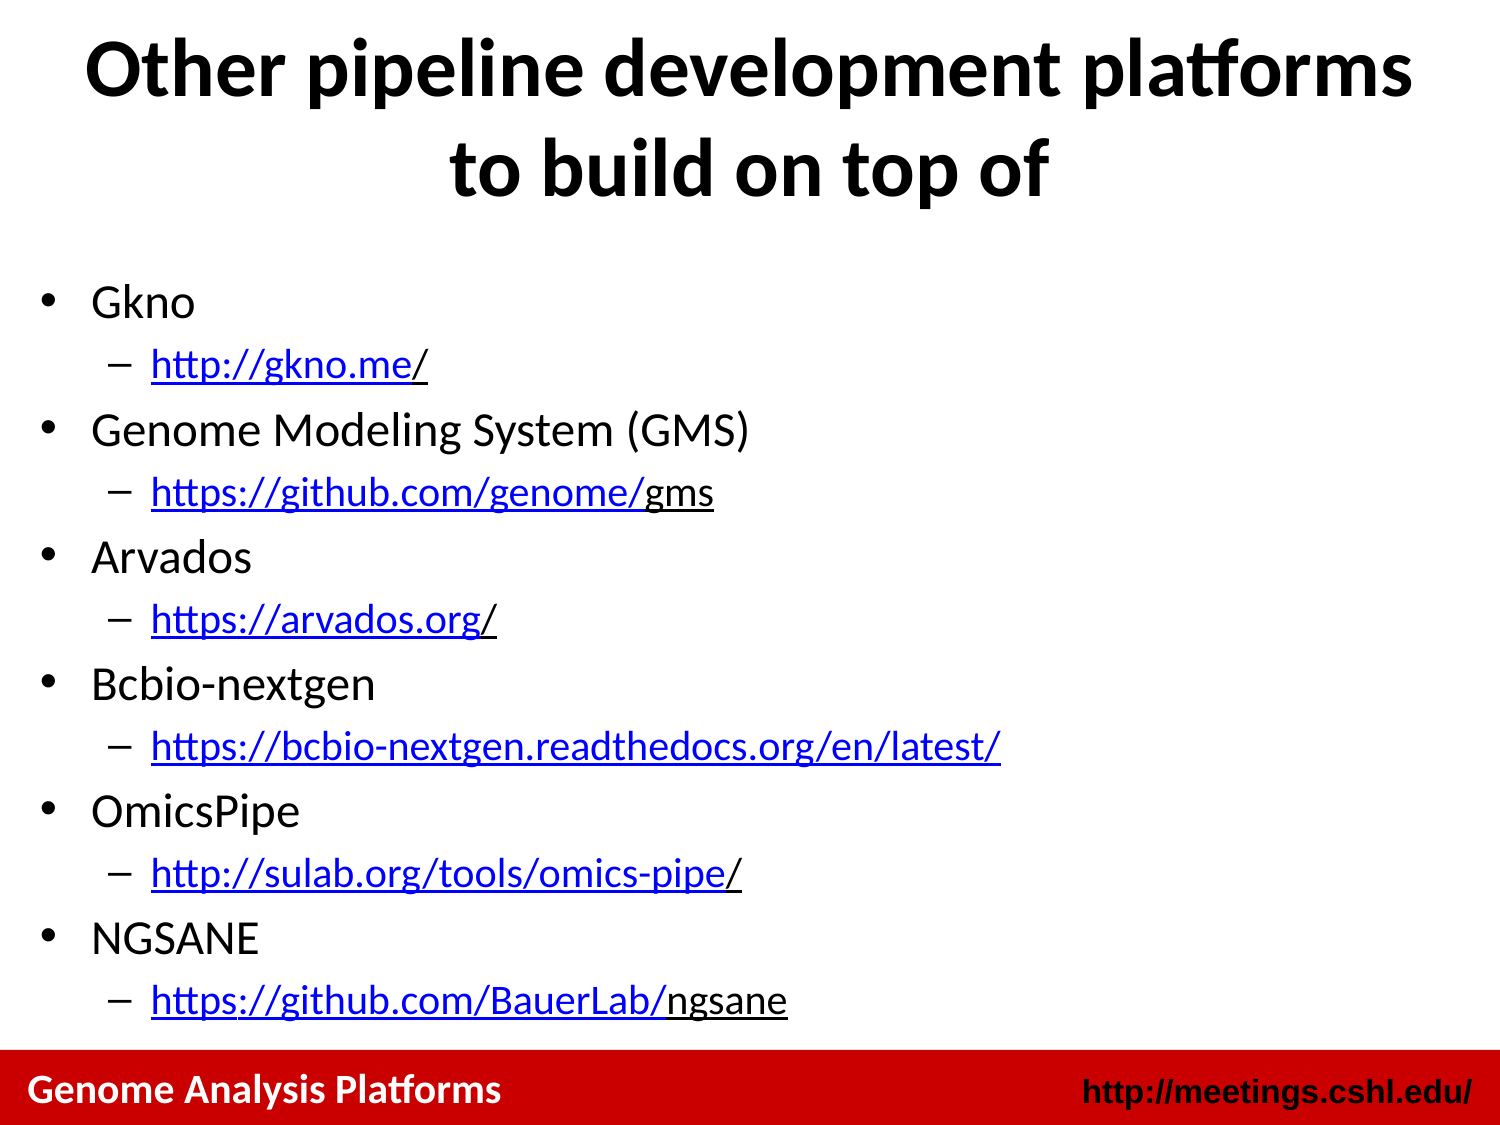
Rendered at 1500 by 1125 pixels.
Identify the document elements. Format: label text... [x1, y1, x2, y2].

title Other pipeline development platforms to build on top of [24, 19, 1475, 207]
list Gkno http://gkno.me/ Genome Modeling System (GMS) https://github.com/genome/gms Arvados https://arvados.org/ Bcbio-nextgen https://bcbio-nextgen.readthedocs.org/en/latest/ OmicsPipe http://sulab.org/tools/omics-pipe/ NGSANE https://github.com/BauerLab/ngsane [24, 262, 1475, 1038]
